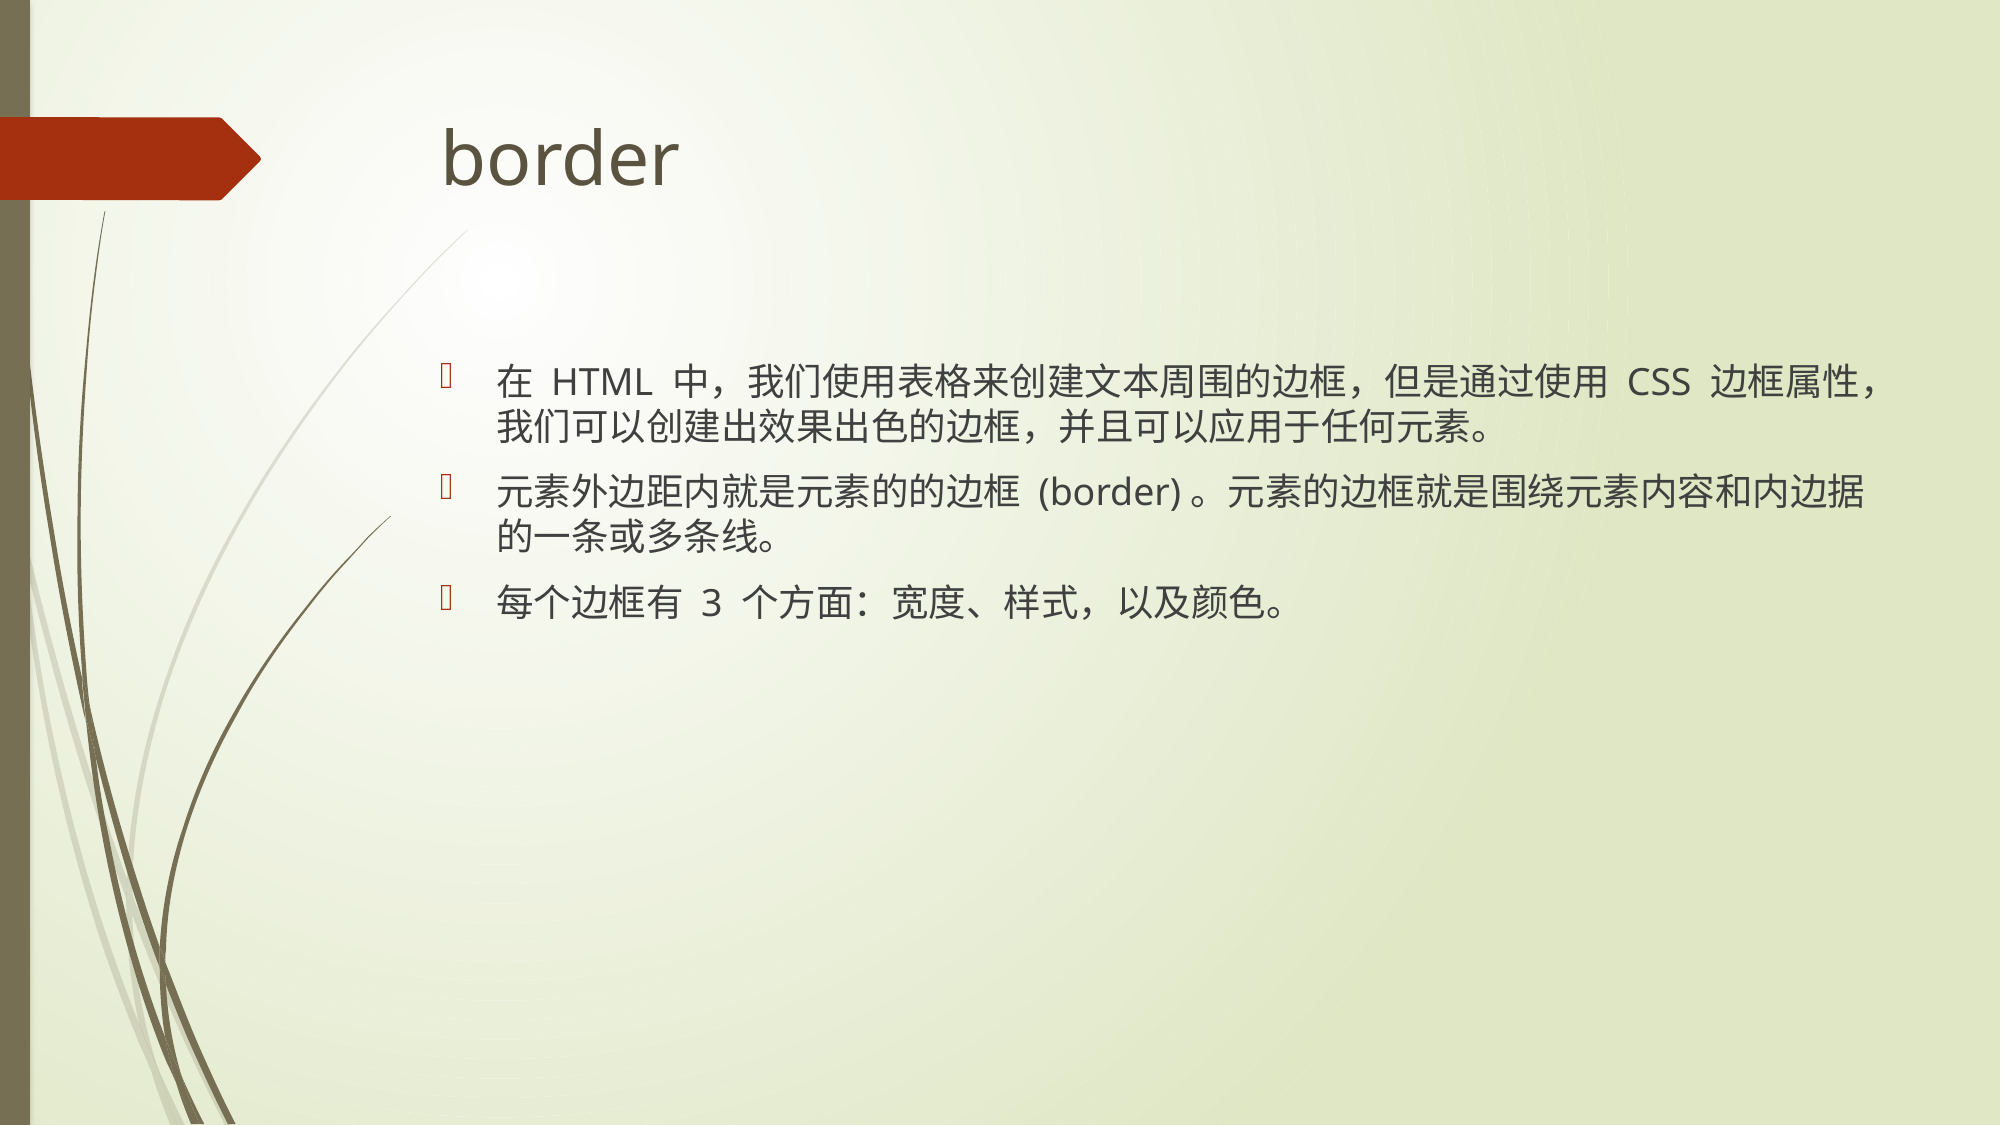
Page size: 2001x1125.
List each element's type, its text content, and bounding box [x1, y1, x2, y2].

list 在 HTML 中，我们使用表格来创建文本周围的边框，但是通过使用 CSS 边框属性，我们可以创建出效果出色的边框，并且可以应用于任何元素。 元素外边距内就是元素的的边框 (border)。元素的边框就是围绕元素内容和内边据的一条或多条线。 每个边框有 3 个方面：宽度、样式，以及颜色。 [424, 350, 1888, 970]
title border [425, 102, 1888, 313]
